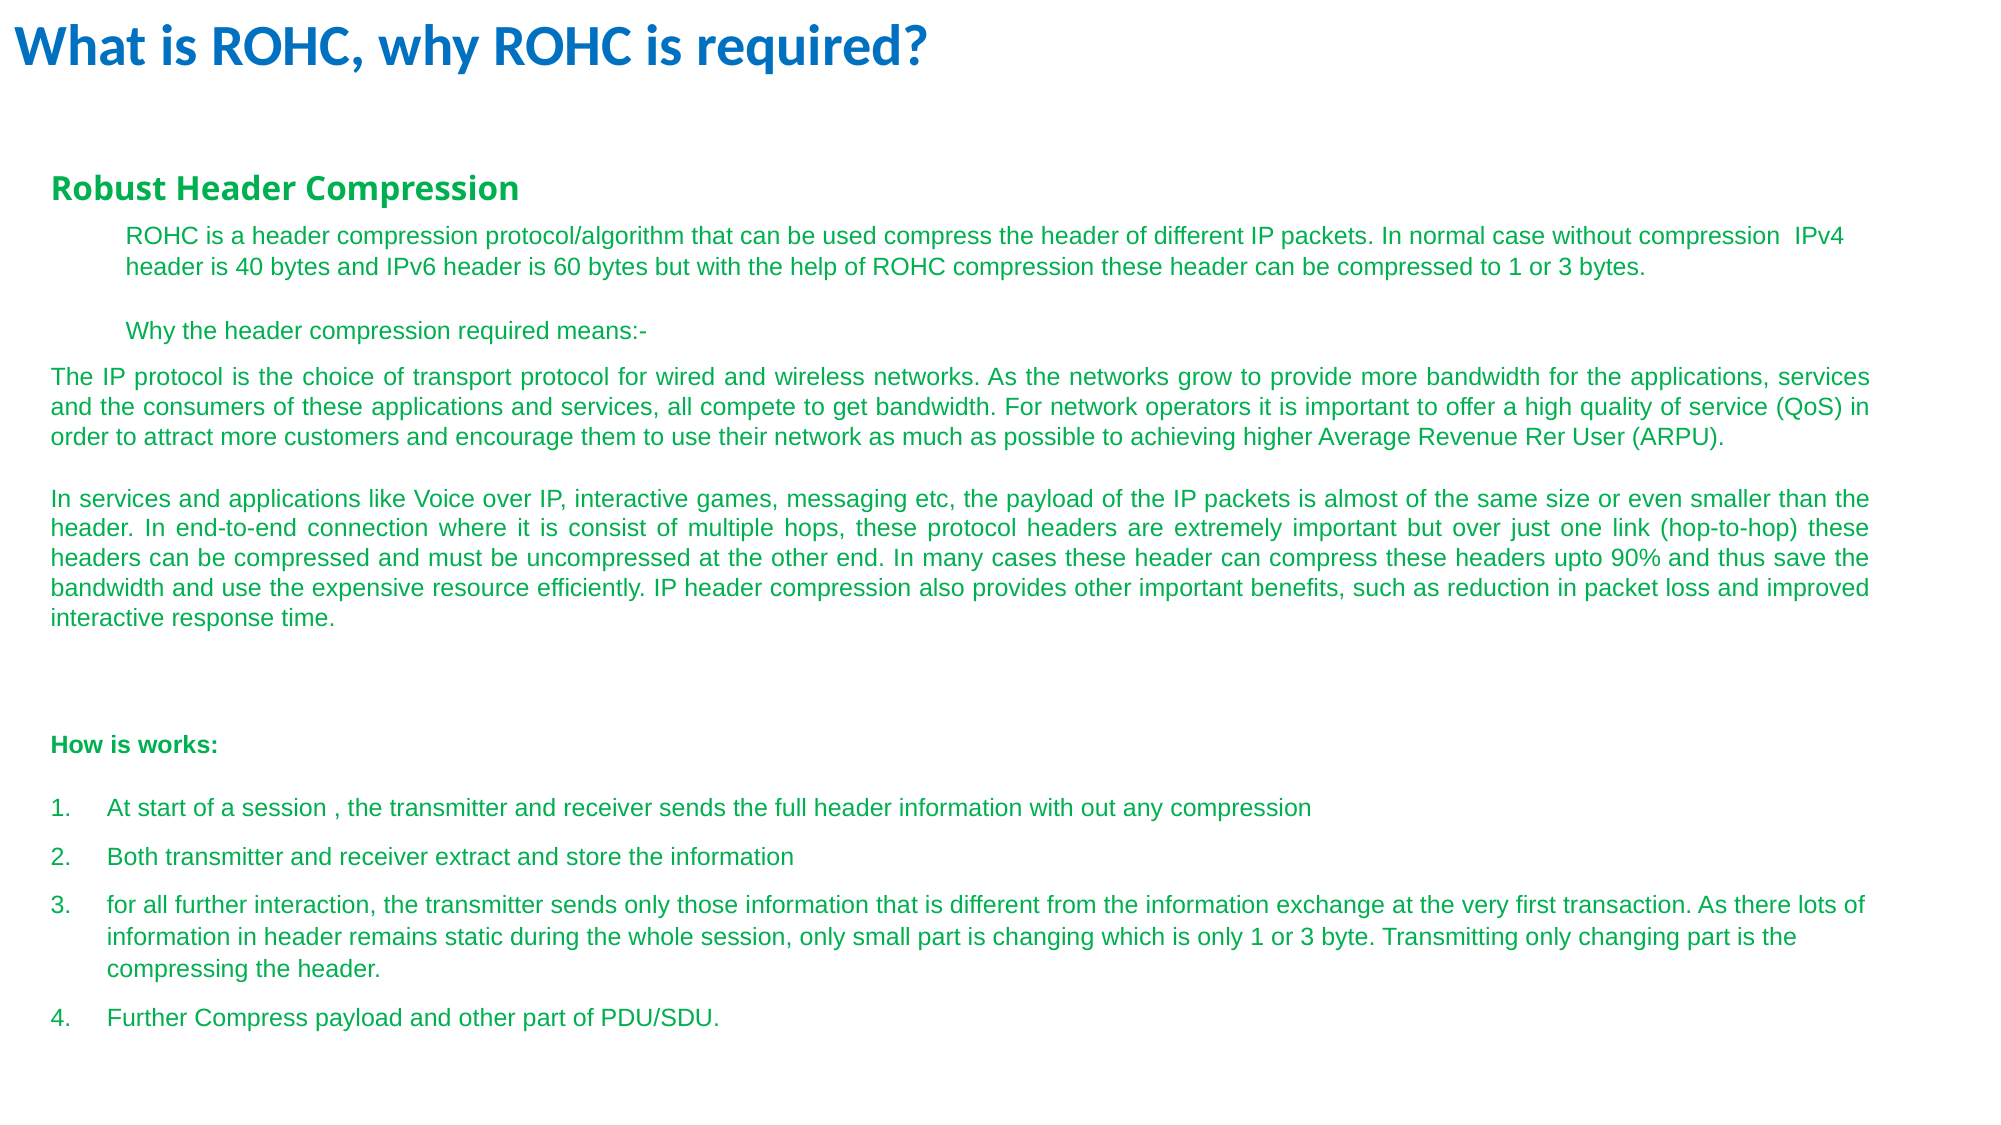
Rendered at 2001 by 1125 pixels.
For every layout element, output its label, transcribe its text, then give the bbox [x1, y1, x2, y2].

text_box Robust Header Compression ROHC is a header compression protocol/algorithm that can be used compress the header of different IP packets. In normal case without compression IPv4 header is 40 bytes and IPv6 header is 60 bytes but with the help of ROHC compression these header can be compressed to 1 or 3 bytes. Why the header compression required means:- The IP protocol is the choice of transport protocol for wired and wireless networks. As the networks grow to provide more bandwidth for the applications, services and the consumers of these applications and services, all compete to get bandwidth. For network operators it is important to offer a high quality of service (QoS) in order to attract more customers and encourage them to use their network as much as possible to achieving higher Average Revenue Rer User (ARPU). In services and applications like Voice over IP, interactive games, messaging etc, the payload of the IP packets is almost of the same size or even smaller than the header. In end-to-end connection where it is consist of multiple hops, these protocol headers are extremely important but over just one link (hop-to-hop) these headers can be compressed and must be uncompressed at the other end. In many cases these header can compress these headers upto 90% and thus save the bandwidth and use the expensive resource efficiently. IP header compression also provides other important benefits, such as reduction in packet loss and improved interactive response time. How is works: At start of a session , the transmitter and receiver sends the full header information with out any compression Both transmitter and receiver extract and store the information for all further interaction, the transmitter sends only those information that is different from the information exchange at the very first transaction. As there lots of information in header remains static during the whole session, only small part is changing which is only 1 or 3 byte. Transmitting only changing part is the compressing the header. Further Compress payload and other part of PDU/SDU. [35, 156, 1889, 1039]
text_box What is ROHC, why ROHC is required? [0, 0, 1702, 155]
